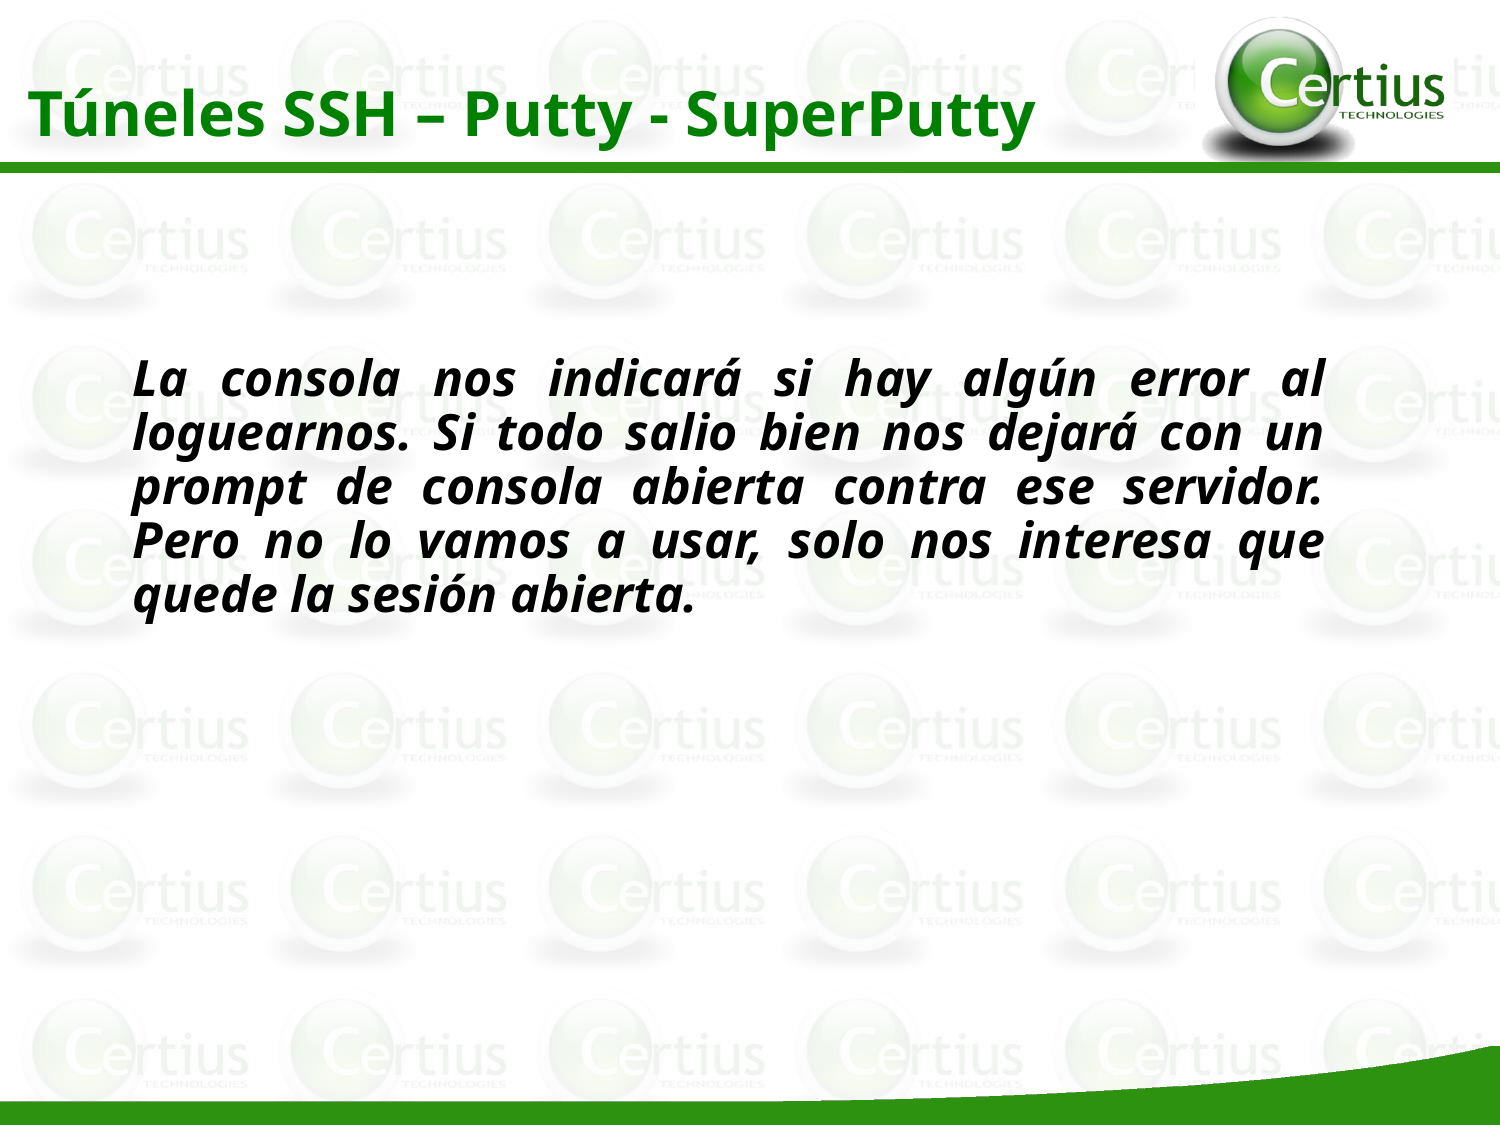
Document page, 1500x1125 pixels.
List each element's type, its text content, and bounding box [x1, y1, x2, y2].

text_box La consola nos indicará si hay algún error al loguearnos. Si todo salio bien nos dejará con un prompt de consola abierta contra ese servidor. Pero no lo vamos a usar, solo nos interesa que quede la sesión abierta. [117, 345, 1341, 1033]
text_box Túneles SSH – Putty - SuperPutty [12, 18, 1180, 157]
picture [0, 0, 1500, 1125]
